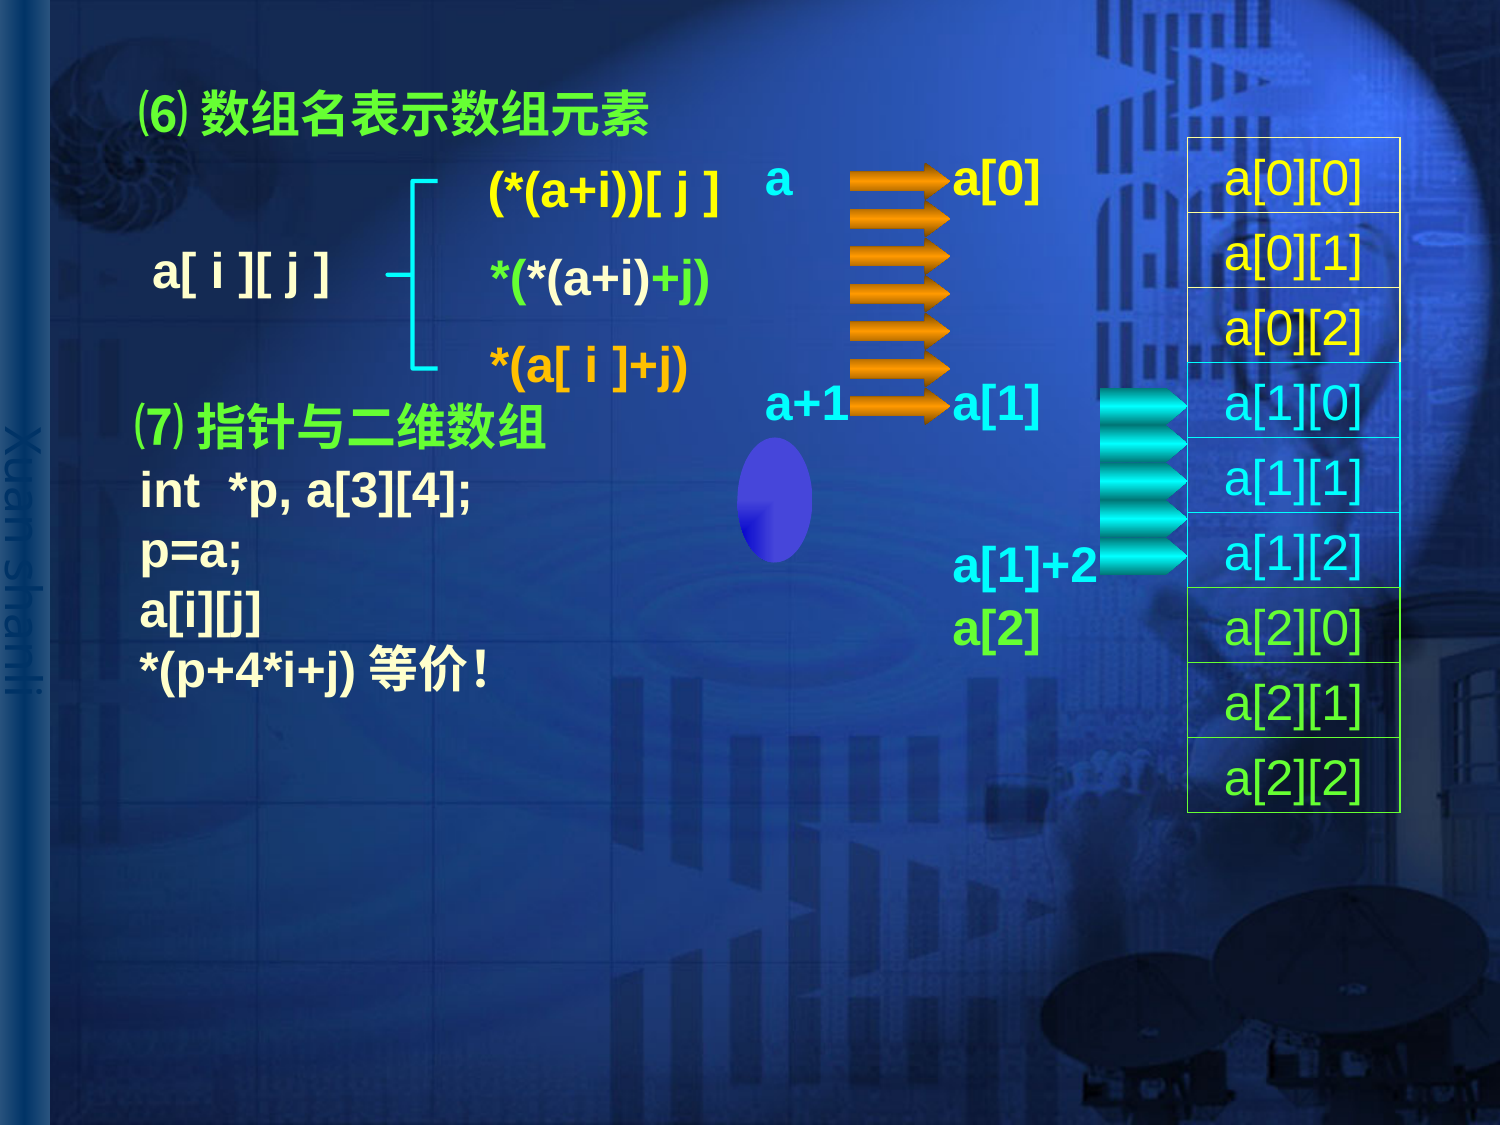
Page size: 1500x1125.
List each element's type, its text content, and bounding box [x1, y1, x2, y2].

text_box [849, 275, 950, 313]
text_box [1099, 425, 1188, 462]
title ⑹数组名表示数组元素 [112, 75, 1388, 150]
text_box [1099, 462, 1188, 500]
text_box [849, 238, 950, 275]
text_box a[2][0] [1187, 587, 1400, 662]
text_box a[1]+2 [937, 524, 1114, 601]
text_box [1099, 537, 1188, 576]
text_box a[2][2] [1187, 737, 1400, 813]
text_box a [749, 137, 808, 213]
text_box a[1][1] [1187, 437, 1400, 512]
text_box [849, 388, 950, 426]
text_box [849, 350, 950, 388]
picture [50, 0, 1500, 1125]
text_box a[0][0] [1187, 137, 1400, 212]
text_box [849, 162, 950, 200]
text_box *(*(a+i)+j) [475, 237, 725, 313]
text_box a[1][0] [1187, 362, 1400, 437]
text_box a[0][2] [1187, 287, 1400, 362]
text_box (*(a+i))[ j ] [472, 149, 701, 225]
text_box a[1] [937, 362, 1057, 438]
text_box a[2][1] [1187, 662, 1400, 737]
text_box [1099, 500, 1188, 537]
text_box [1099, 387, 1188, 425]
text_box a[2] [937, 601, 1057, 663]
text_box [849, 313, 950, 350]
text_box a[1][2] [1187, 512, 1400, 587]
text_box a+1 [750, 362, 865, 438]
text_box [387, 181, 438, 369]
text_box a[0][1] [1187, 212, 1400, 287]
text_box ⑺指针与二维数组 [120, 387, 562, 463]
text_box int *p, a[3][4]; p=a; a[i][j] *(p+4*i+j)等价！ [124, 449, 534, 706]
text_box [849, 200, 950, 238]
text_box a[ i ][ j ] [137, 230, 345, 306]
text_box *(a[ i ]+j) [474, 324, 704, 400]
text_box a[0] [937, 137, 1057, 213]
